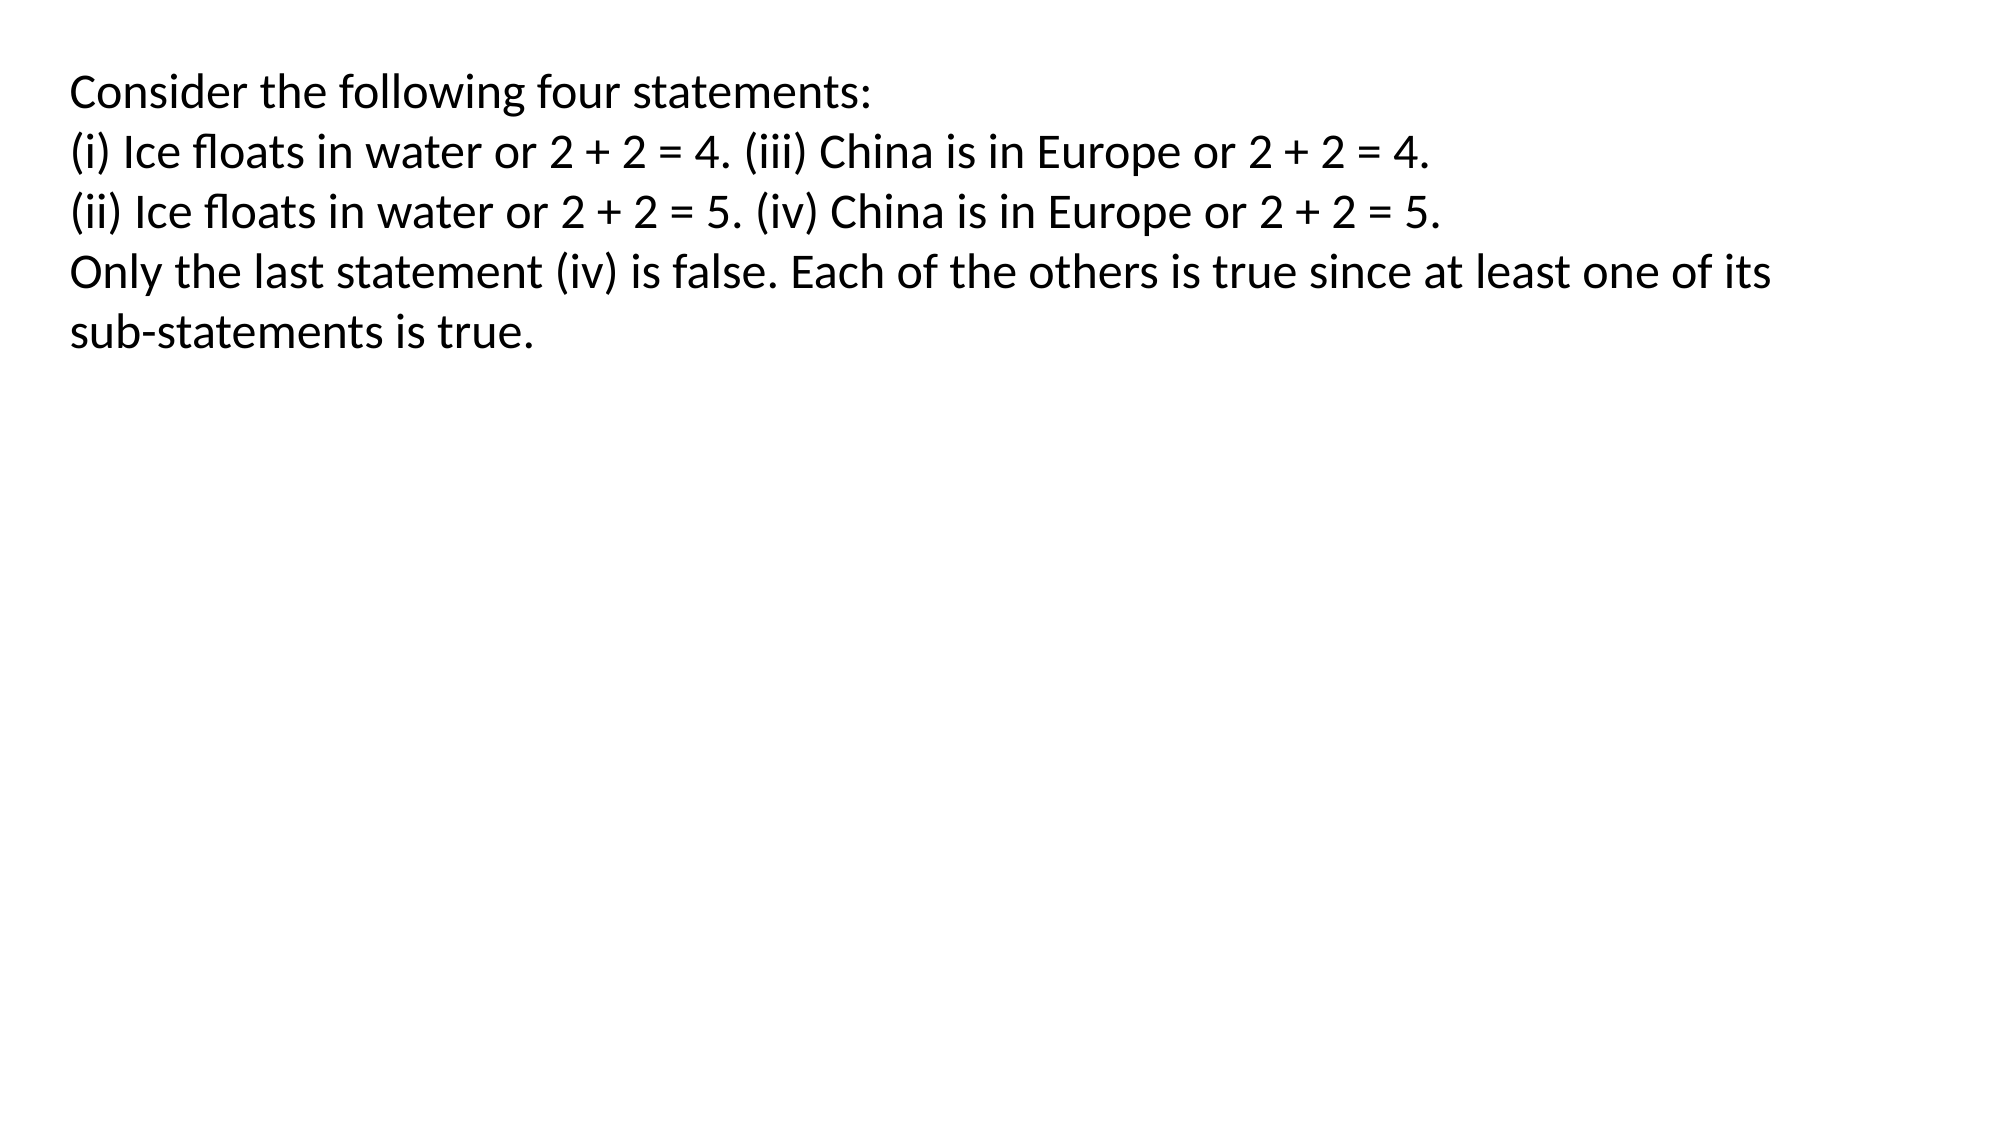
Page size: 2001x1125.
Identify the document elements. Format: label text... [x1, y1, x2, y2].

text_box Consider the following four statements: (i) Ice floats in water or 2 + 2 = 4. (iii) China is in Europe or 2 + 2 = 4. (ii) Ice floats in water or 2 + 2 = 5. (iv) China is in Europe or 2 + 2 = 5. Only the last statement (iv) is false. Each of the others is true since at least one of its sub-statements is true. [54, 51, 1868, 367]
